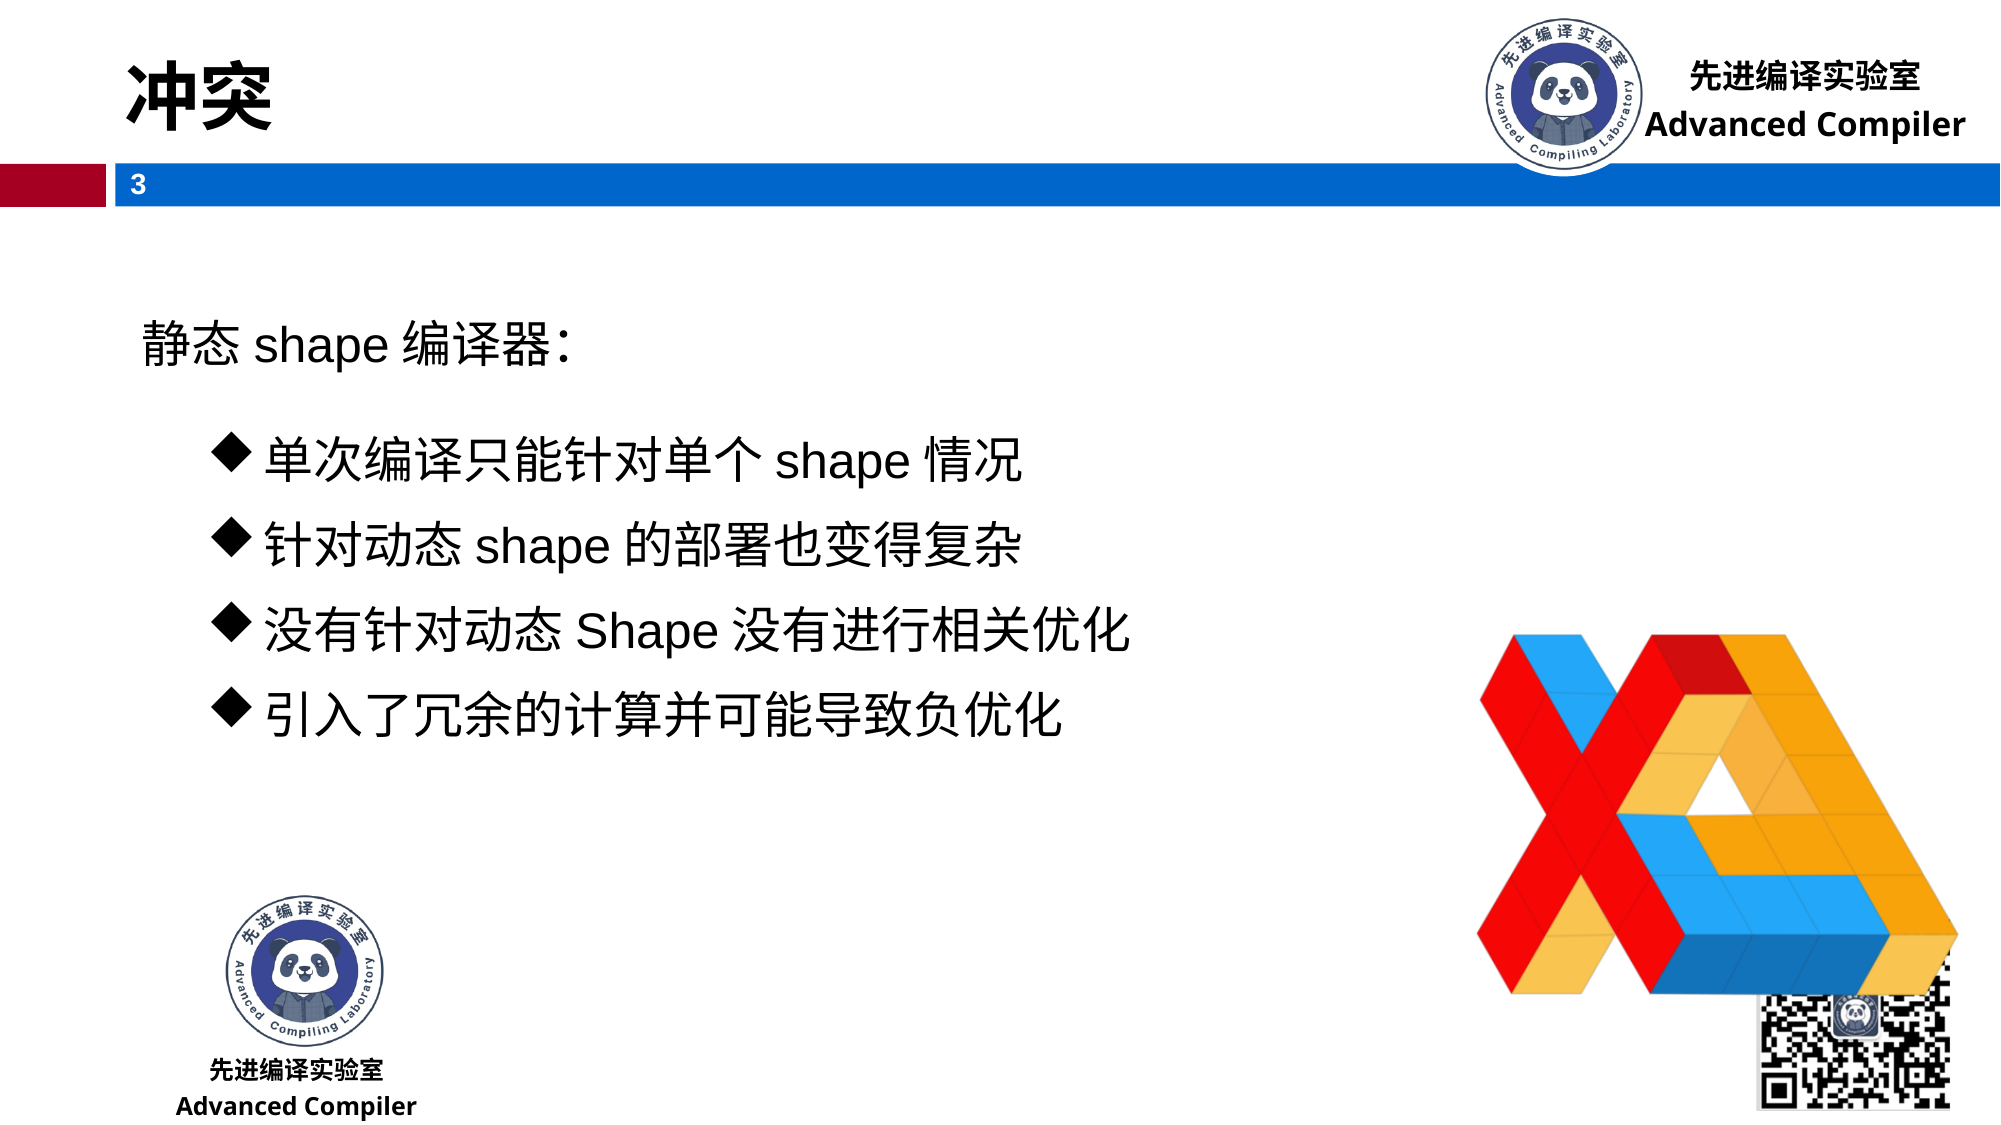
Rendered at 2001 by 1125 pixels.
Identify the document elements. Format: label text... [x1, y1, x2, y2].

text_box 单次编译只能针对单个shape情况 针对动态shape的部署也变得复杂 没有针对动态Shape没有进行相关优化 引入了冗余的计算并可能导致负优化 [192, 421, 2000, 752]
title 冲突 [109, 38, 2000, 150]
text_box 静态shape编译器： [83, 305, 1269, 381]
picture [217, 886, 392, 1054]
picture [1500, 150, 1627, 177]
picture [1498, 9, 1630, 38]
picture [1476, 633, 1959, 1111]
